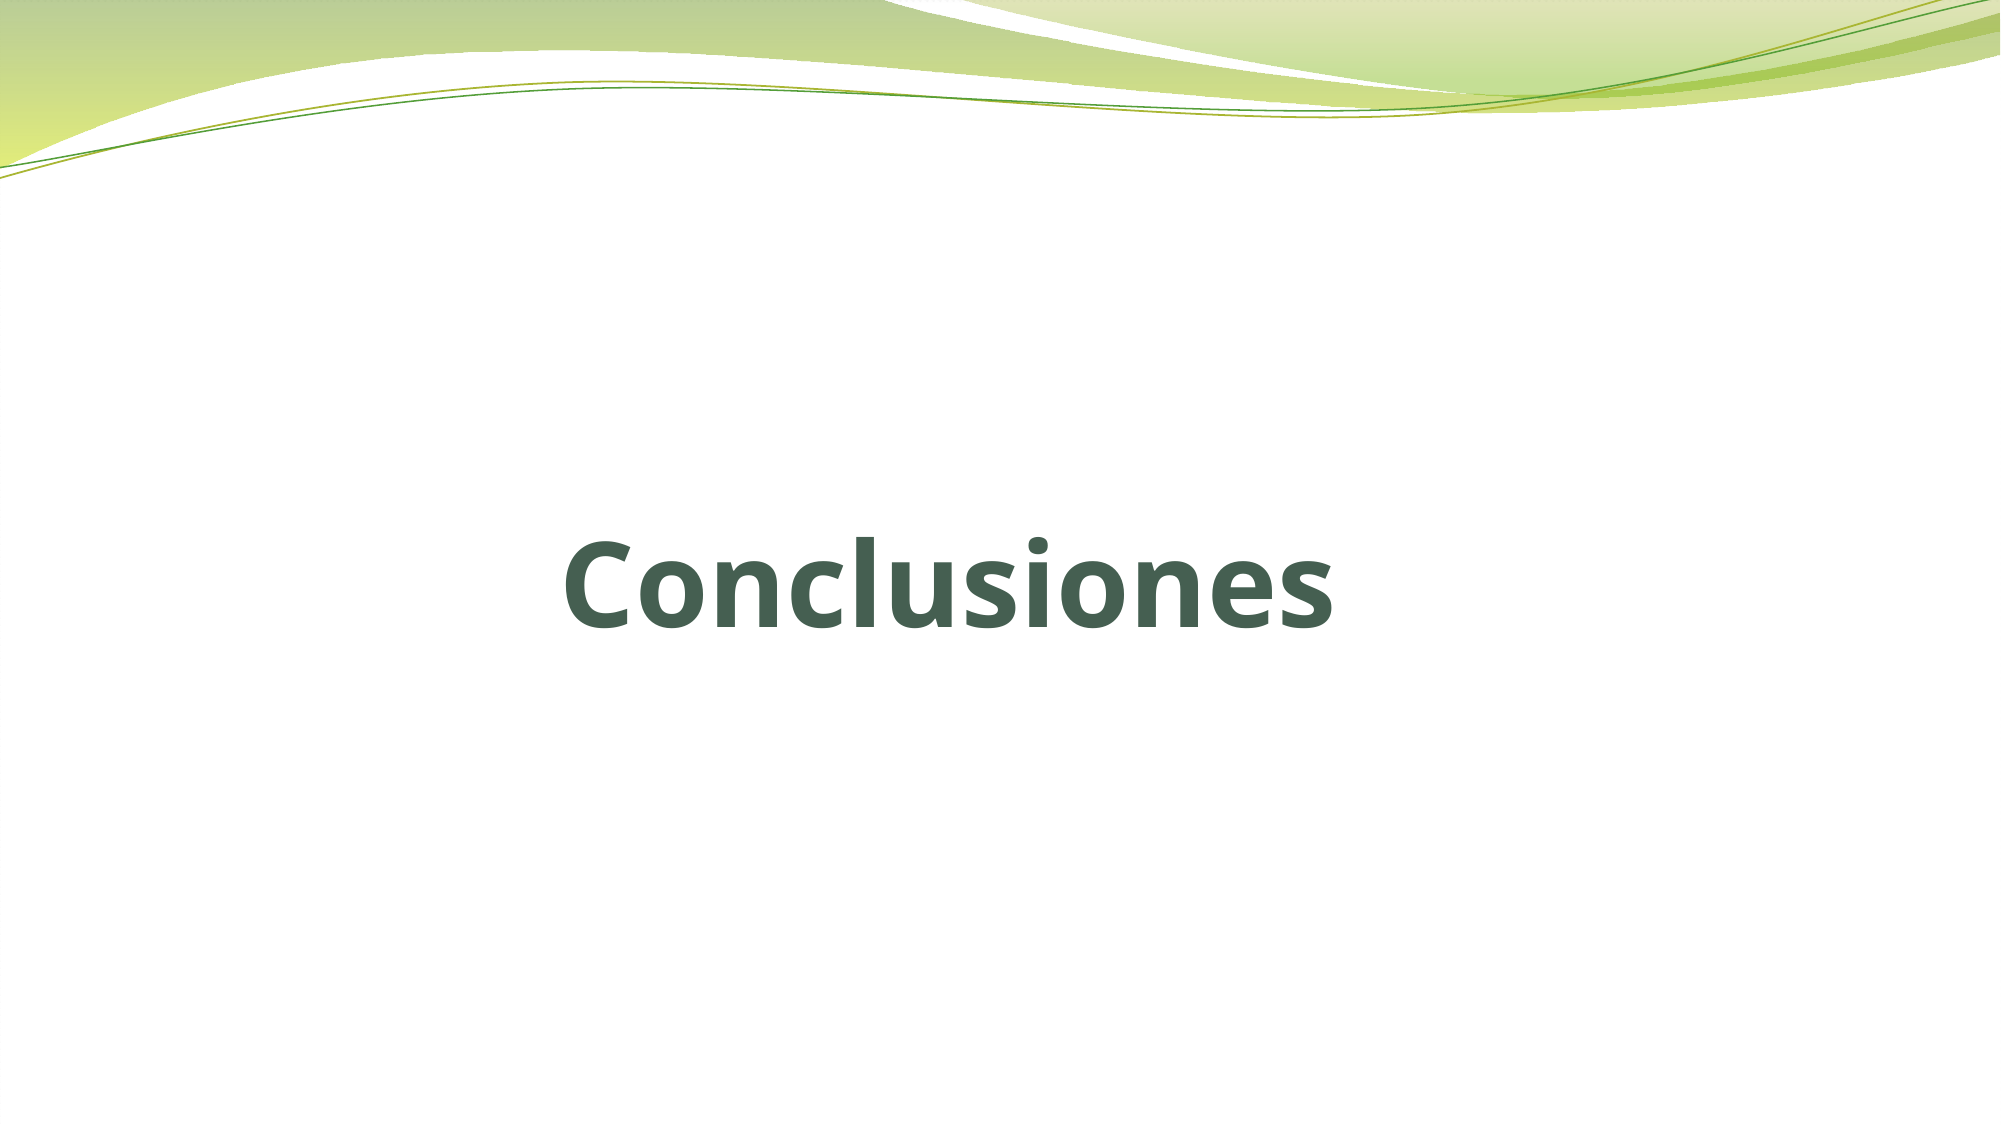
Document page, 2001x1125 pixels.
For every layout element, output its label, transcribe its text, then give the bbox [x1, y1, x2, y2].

title Conclusiones [559, 440, 1456, 653]
